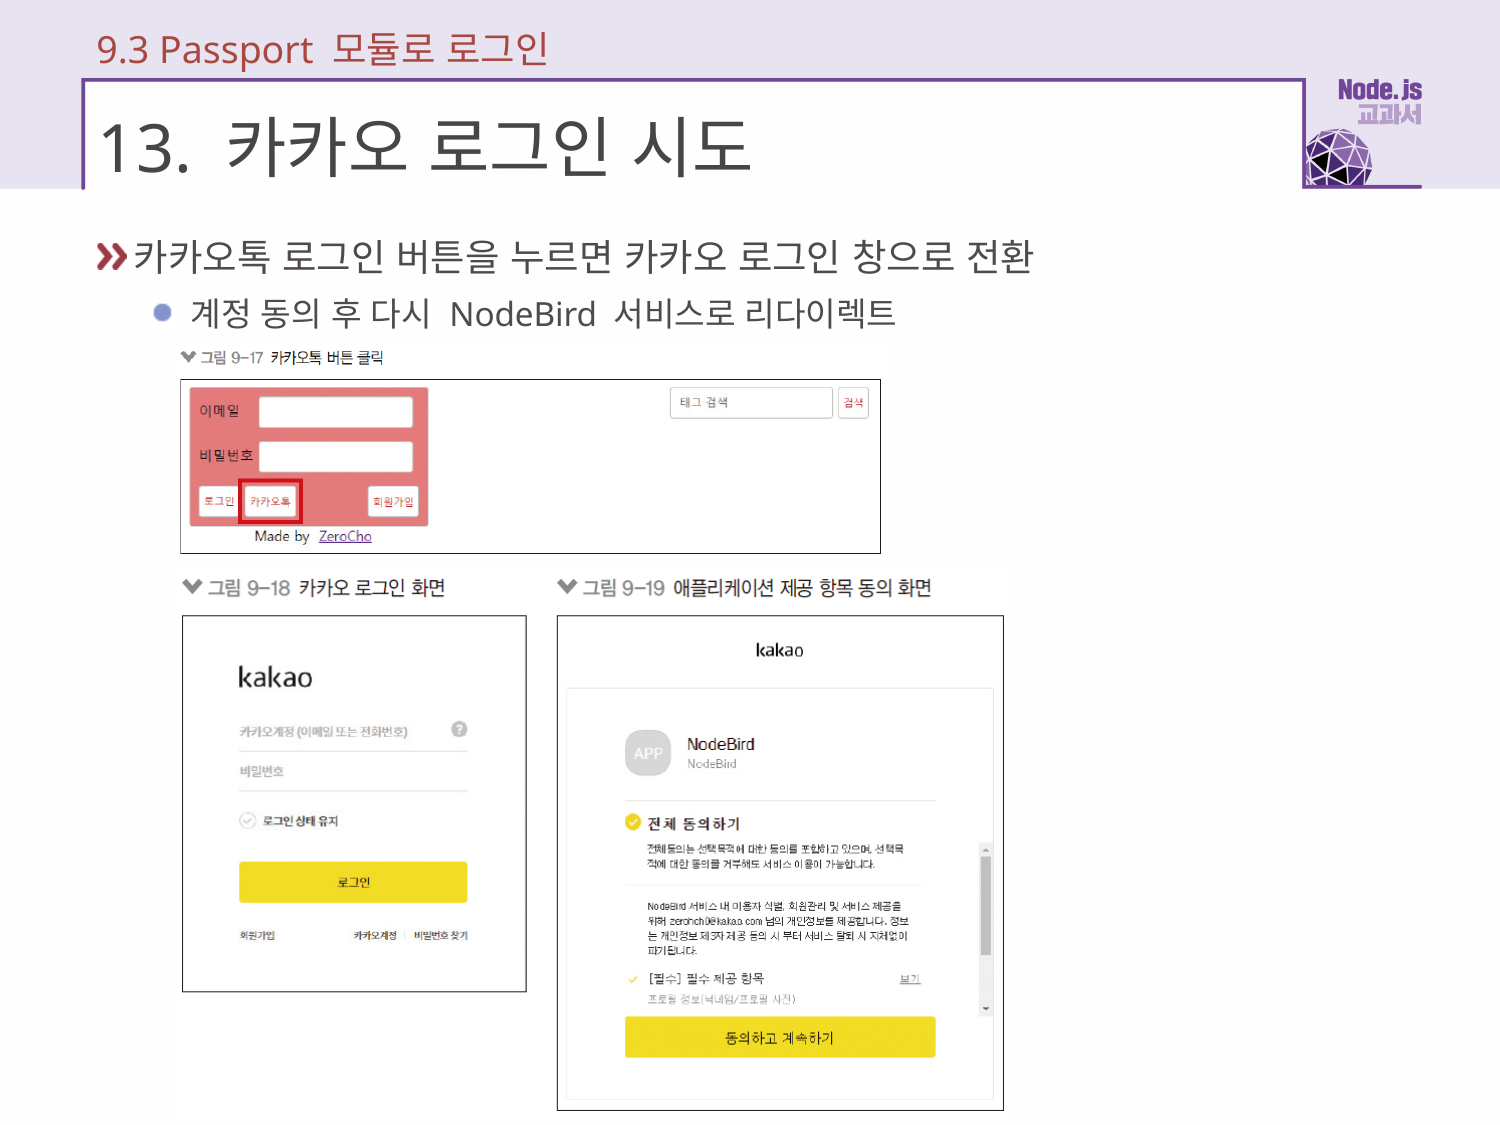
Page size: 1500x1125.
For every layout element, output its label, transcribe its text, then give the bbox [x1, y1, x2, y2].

list 카카오톡 로그인 버튼을 누르면 카카오 로그인 창으로 전환 계정 동의 후 다시 NodeBird 서비스로 리다이렉트 [81, 222, 1412, 1037]
title 13. 카카오 로그인 시도 [82, 61, 1413, 193]
picture [0, 0, 1500, 1125]
text_box 9.3 Passport 모듈로 로그인 [81, 14, 807, 62]
